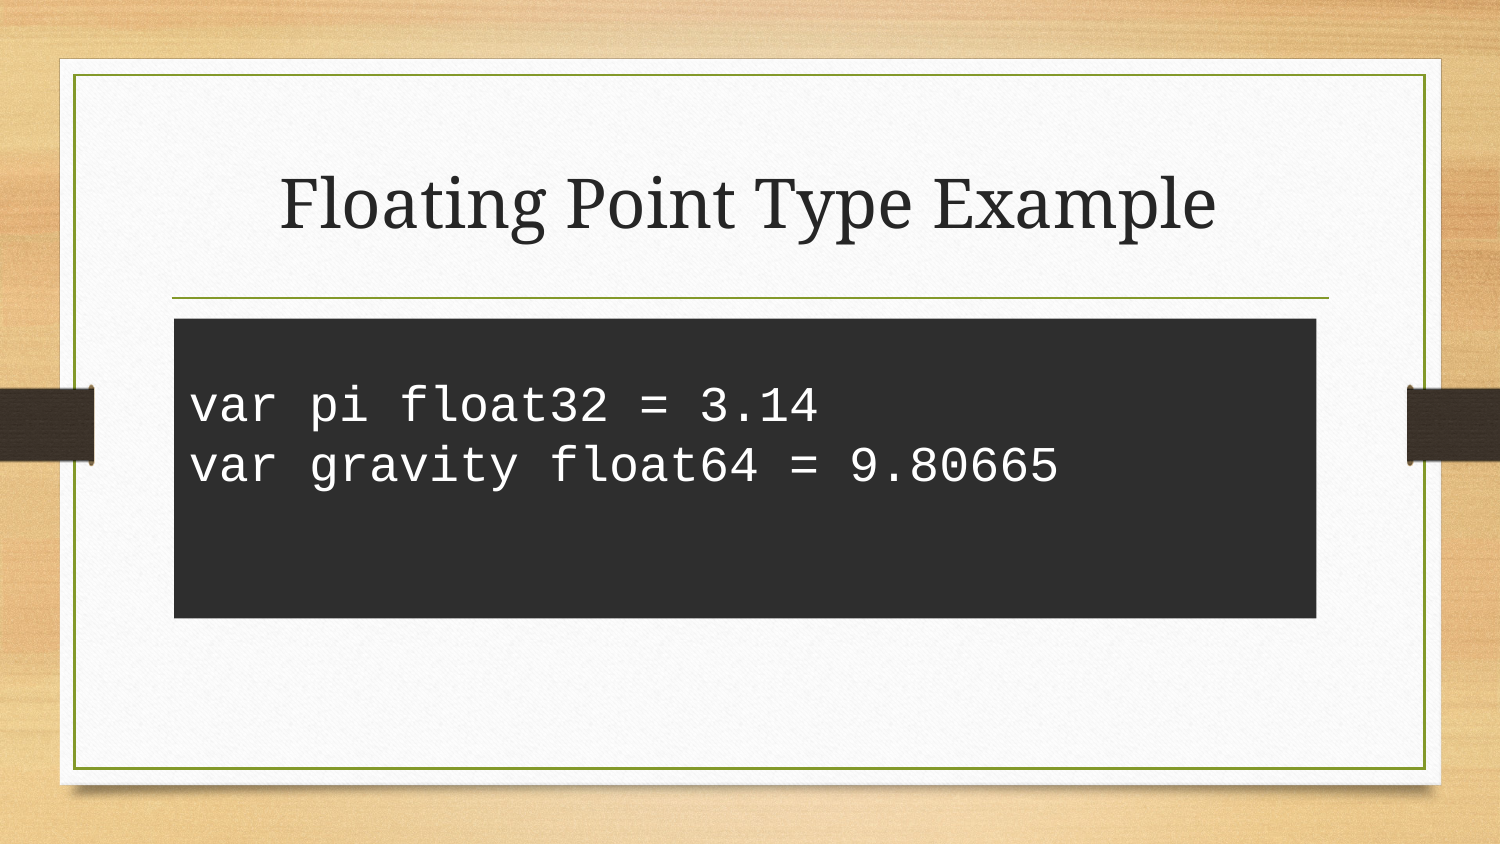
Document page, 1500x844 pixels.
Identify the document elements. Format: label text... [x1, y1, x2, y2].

picture [0, 0, 1500, 844]
title Floating Point Type Example [159, 120, 1341, 282]
text_box var pi float32 = 3.14 var gravity float64 = 9.80665 [174, 318, 1317, 619]
